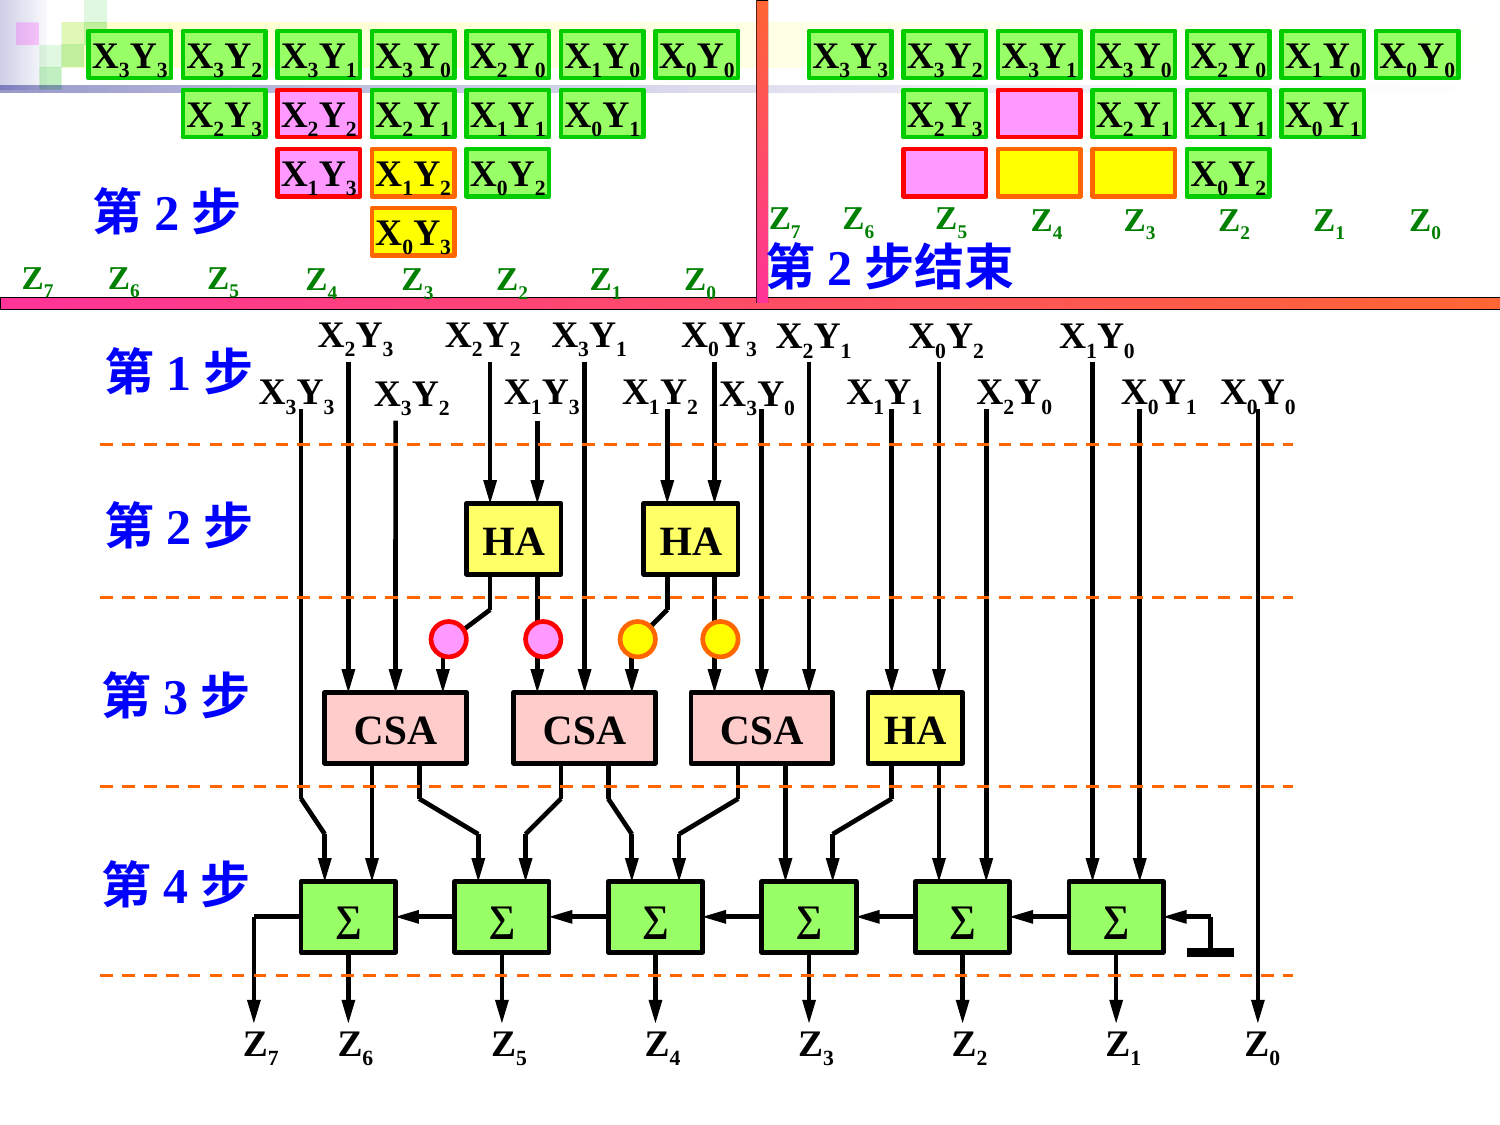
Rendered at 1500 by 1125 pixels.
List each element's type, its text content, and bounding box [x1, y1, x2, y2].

text_box ∑ [454, 881, 550, 953]
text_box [832, 798, 892, 835]
text_box HA [466, 503, 561, 575]
text_box Z7 [768, 189, 801, 250]
text_box X1Y1 [846, 360, 923, 426]
text_box Z5 [490, 1011, 528, 1078]
text_box X3Y3 [258, 360, 335, 426]
text_box X2Y3 [903, 89, 987, 138]
text_box Z3 [1123, 190, 1156, 251]
text_box Z7 [21, 248, 54, 309]
text_box [997, 148, 1081, 197]
text_box X2Y1 [371, 89, 455, 138]
text_box CSA [324, 692, 467, 764]
text_box CSA [513, 692, 656, 764]
text_box Z6 [842, 189, 875, 250]
text_box Z2 [1218, 190, 1251, 251]
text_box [525, 798, 562, 835]
text_box ∑ [1068, 881, 1164, 953]
text_box X1Y0 [1058, 310, 1136, 370]
text_box X3Y0 [719, 361, 796, 428]
text_box X1Y0 [560, 30, 644, 79]
text_box X2Y3 [317, 310, 394, 369]
text_box Z1 [1105, 1011, 1142, 1078]
text_box X0Y1 [560, 89, 644, 138]
text_box X0Y1 [1281, 89, 1365, 138]
text_box X1Y2 [371, 148, 455, 197]
text_box [529, 297, 589, 310]
text_box X1Y3 [277, 148, 361, 197]
text_box X0Y0 [655, 30, 739, 79]
text_box [719, 621, 739, 657]
text_box X0Y1 [1120, 360, 1197, 426]
text_box [622, 297, 683, 310]
text_box X2Y1 [1092, 89, 1176, 138]
text_box X2Y0 [976, 360, 1053, 426]
text_box X3Y1 [997, 30, 1081, 79]
text_box Z2 [951, 1011, 988, 1078]
text_box [434, 297, 495, 310]
text_box Z3 [401, 250, 434, 311]
text_box Z3 [798, 1011, 835, 1078]
slide_number 70 [1074, 1024, 1426, 1101]
text_box X3Y2 [903, 30, 987, 79]
text_box X3Y1 [551, 310, 628, 369]
text_box [903, 148, 987, 197]
text_box X0Y0 [1219, 360, 1296, 426]
text_box Z5 [935, 189, 968, 250]
text_box X3Y2 [373, 361, 450, 428]
text_box [338, 297, 401, 310]
text_box [525, 624, 533, 654]
text_box X3Y0 [1092, 30, 1176, 79]
text_box [0, 297, 305, 310]
text_box X0Y2 [1187, 148, 1270, 197]
text_box [541, 621, 561, 657]
text_box [717, 297, 1500, 310]
text_box X2Y0 [466, 30, 550, 79]
text_box X0Y3 [680, 310, 758, 369]
text_box Z2 [495, 250, 529, 311]
text_box 第2步 [104, 486, 254, 562]
text_box X2Y2 [444, 310, 521, 369]
text_box Z6 [107, 248, 141, 309]
text_box [1092, 148, 1176, 197]
text_box [702, 625, 710, 654]
text_box X2Y3 [182, 89, 266, 138]
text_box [631, 609, 668, 646]
text_box ∑ [301, 881, 396, 953]
text_box X3Y2 [182, 30, 266, 79]
text_box Z1 [1313, 190, 1346, 251]
text_box 第2步结束 [765, 228, 1015, 303]
text_box 第2步 [92, 172, 242, 248]
text_box X1Y0 [1281, 30, 1365, 79]
text_box X3Y3 [88, 30, 172, 79]
text_box Z4 [1030, 190, 1063, 251]
text_box Z4 [305, 250, 338, 311]
text_box X3Y0 [371, 30, 455, 79]
text_box Z6 [337, 1011, 374, 1078]
text_box X1Y1 [466, 89, 550, 138]
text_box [300, 798, 325, 835]
text_box Z1 [589, 250, 622, 311]
text_box Z0 [683, 250, 717, 311]
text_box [678, 798, 739, 835]
text_box 第1步 [104, 333, 254, 408]
text_box X0Y2 [466, 148, 550, 197]
text_box X1Y2 [621, 360, 699, 426]
text_box 第3步 [101, 656, 250, 732]
text_box ∑ [761, 881, 857, 953]
text_box ∑ [915, 881, 1010, 953]
text_box X2Y0 [1187, 30, 1270, 79]
text_box Z4 [644, 1011, 681, 1078]
text_box HA [868, 692, 963, 764]
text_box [418, 798, 479, 835]
text_box X2Y1 [775, 310, 852, 370]
text_box X0Y2 [908, 310, 985, 370]
text_box [620, 626, 627, 654]
text_box X3Y1 [277, 30, 361, 79]
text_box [607, 798, 633, 835]
text_box [756, 0, 769, 303]
text_box ∑ [608, 881, 703, 953]
text_box [430, 626, 438, 654]
text_box 第4步 [101, 845, 250, 921]
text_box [442, 609, 491, 646]
text_box Z5 [206, 248, 240, 309]
text_box X0Y3 [371, 208, 455, 256]
text_box [997, 89, 1081, 138]
text_box X1Y1 [1187, 89, 1270, 138]
text_box Z7 [242, 1011, 280, 1078]
text_box Z0 [1244, 1011, 1281, 1078]
text_box X1Y3 [503, 360, 580, 426]
text_box Z0 [1409, 190, 1442, 251]
text_box HA [643, 503, 739, 575]
text_box X2Y2 [277, 89, 361, 138]
text_box X0Y0 [1375, 30, 1459, 79]
text_box CSA [690, 692, 833, 764]
text_box X3Y3 [808, 30, 892, 79]
